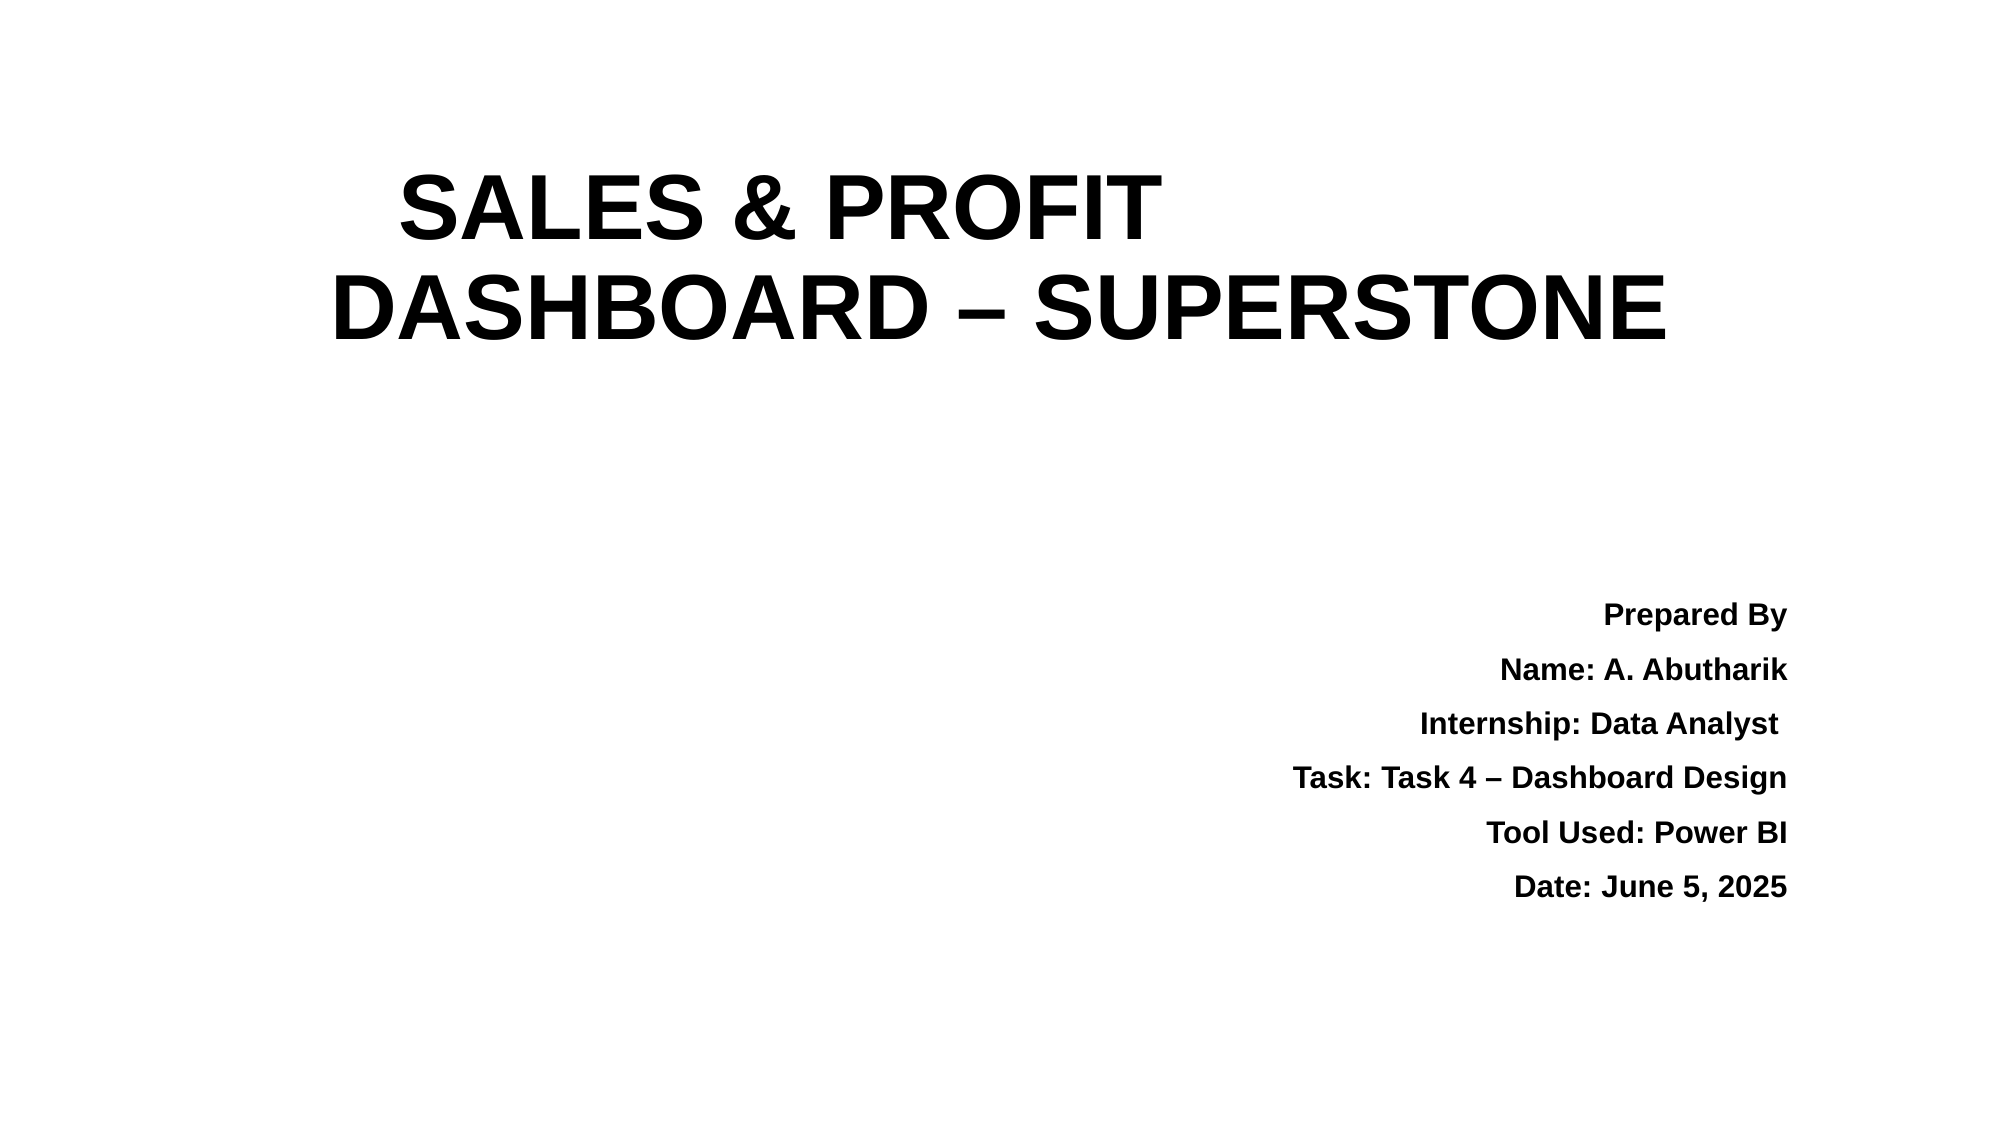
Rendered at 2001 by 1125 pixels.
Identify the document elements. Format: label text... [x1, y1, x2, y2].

subtitle Prepared By Name: A. Abutharik Internship: Data Analyst Task: Task 4 – Dashboard Design Tool Used: Power BI Date: June 5, 2025 [249, 590, 1804, 943]
title SALES & PROFIT DASHBOARD – SUPERSTONE [98, 62, 1901, 367]
